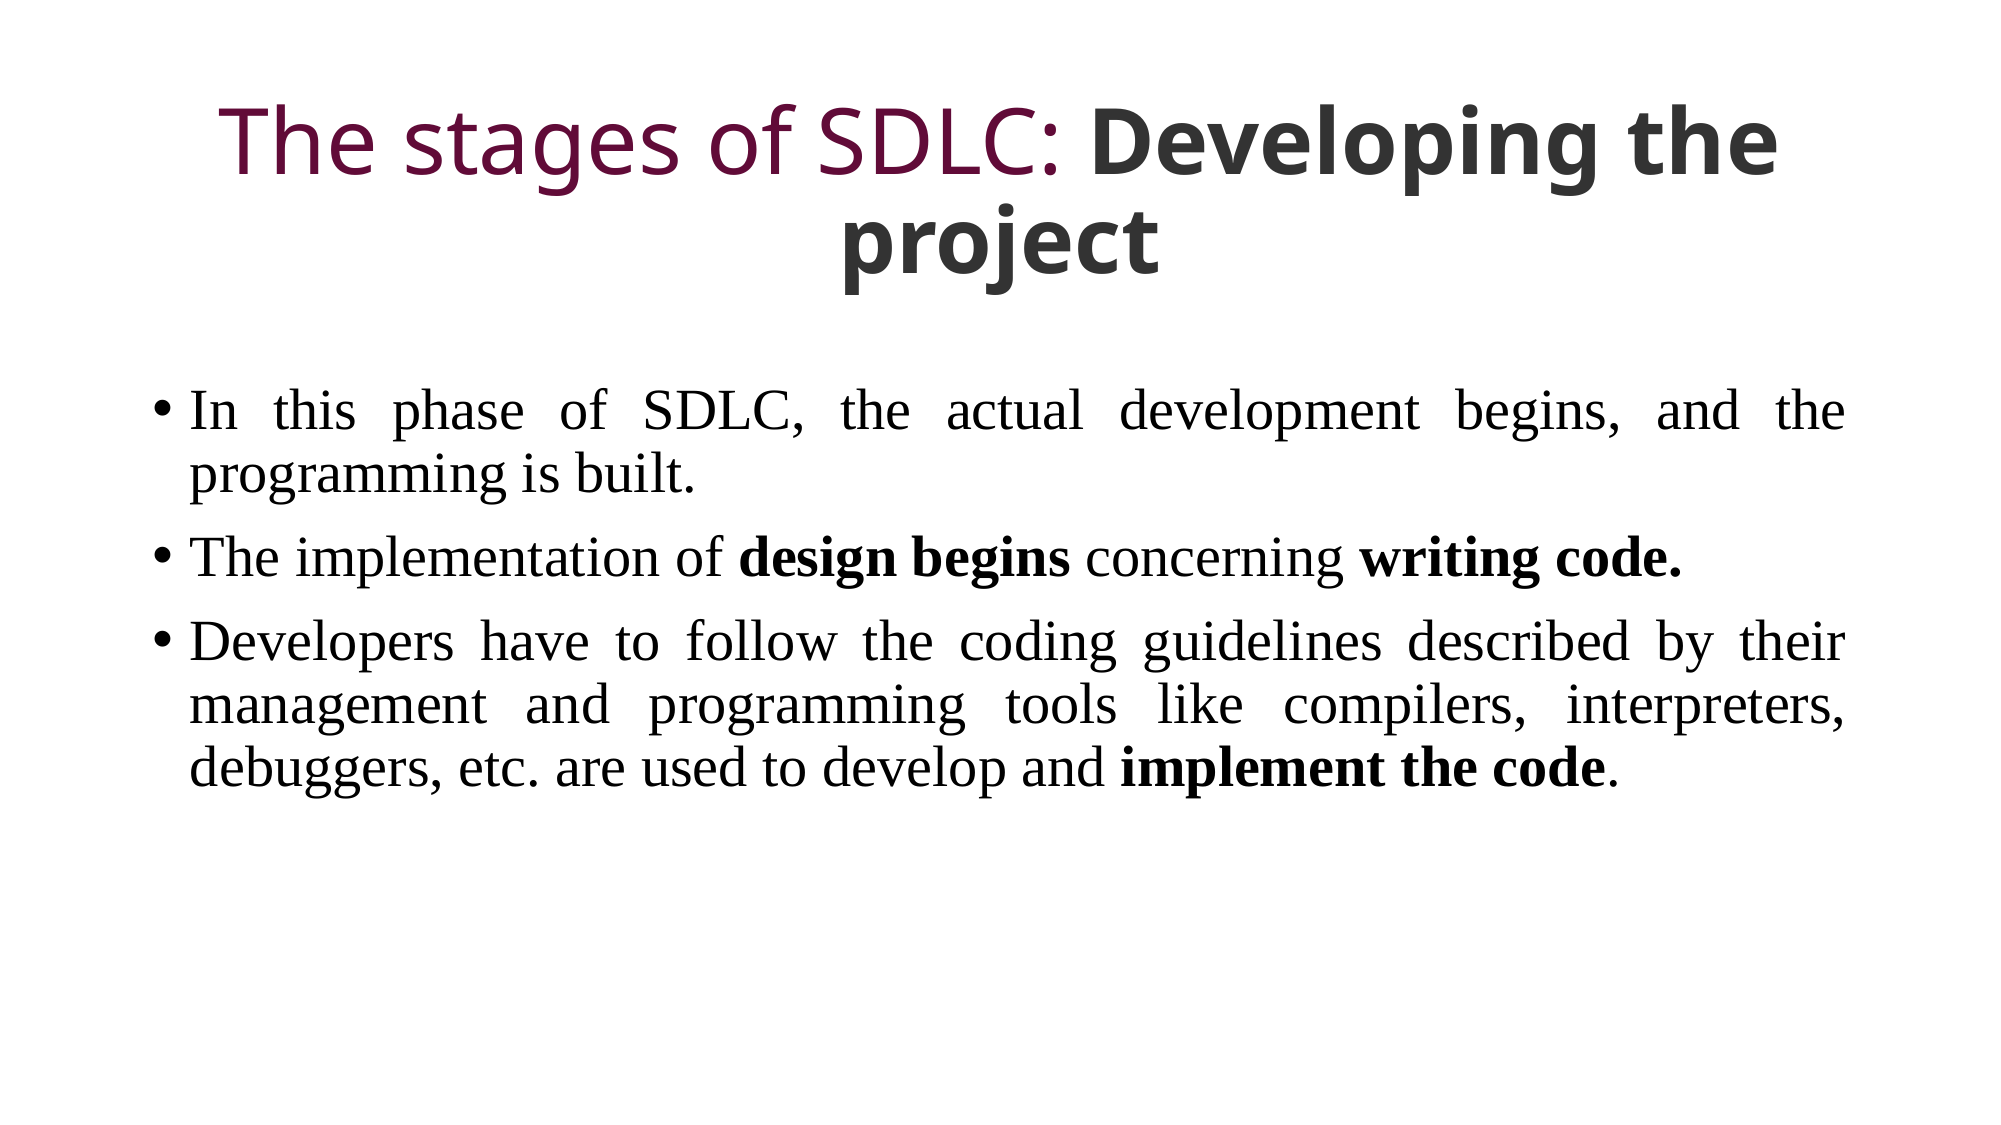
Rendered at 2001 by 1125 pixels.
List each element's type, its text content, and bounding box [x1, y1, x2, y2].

title The stages of SDLC: Developing the project [137, 85, 1863, 304]
list In this phase of SDLC, the actual development begins, and the programming is built. The implementation of design begins concerning writing code. Developers have to follow the coding guidelines described by their management and programming tools like compilers, interpreters, debuggers, etc. are used to develop and implement the code. [137, 371, 1863, 1014]
